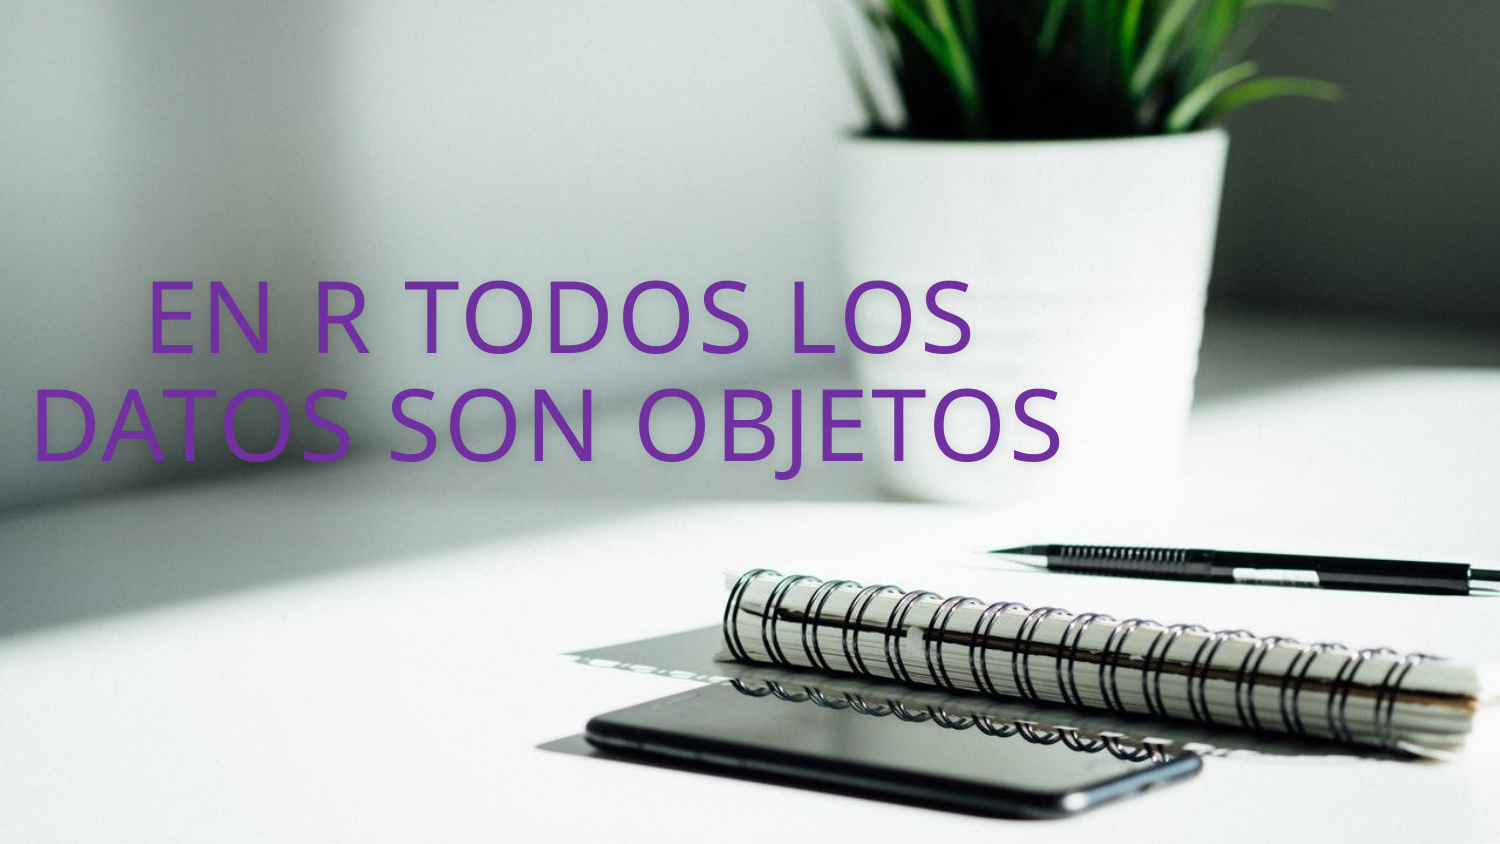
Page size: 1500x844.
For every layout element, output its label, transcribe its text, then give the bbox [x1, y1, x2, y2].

title En R todos los datos son objetos [0, 207, 1125, 544]
picture [0, 0, 1500, 844]
